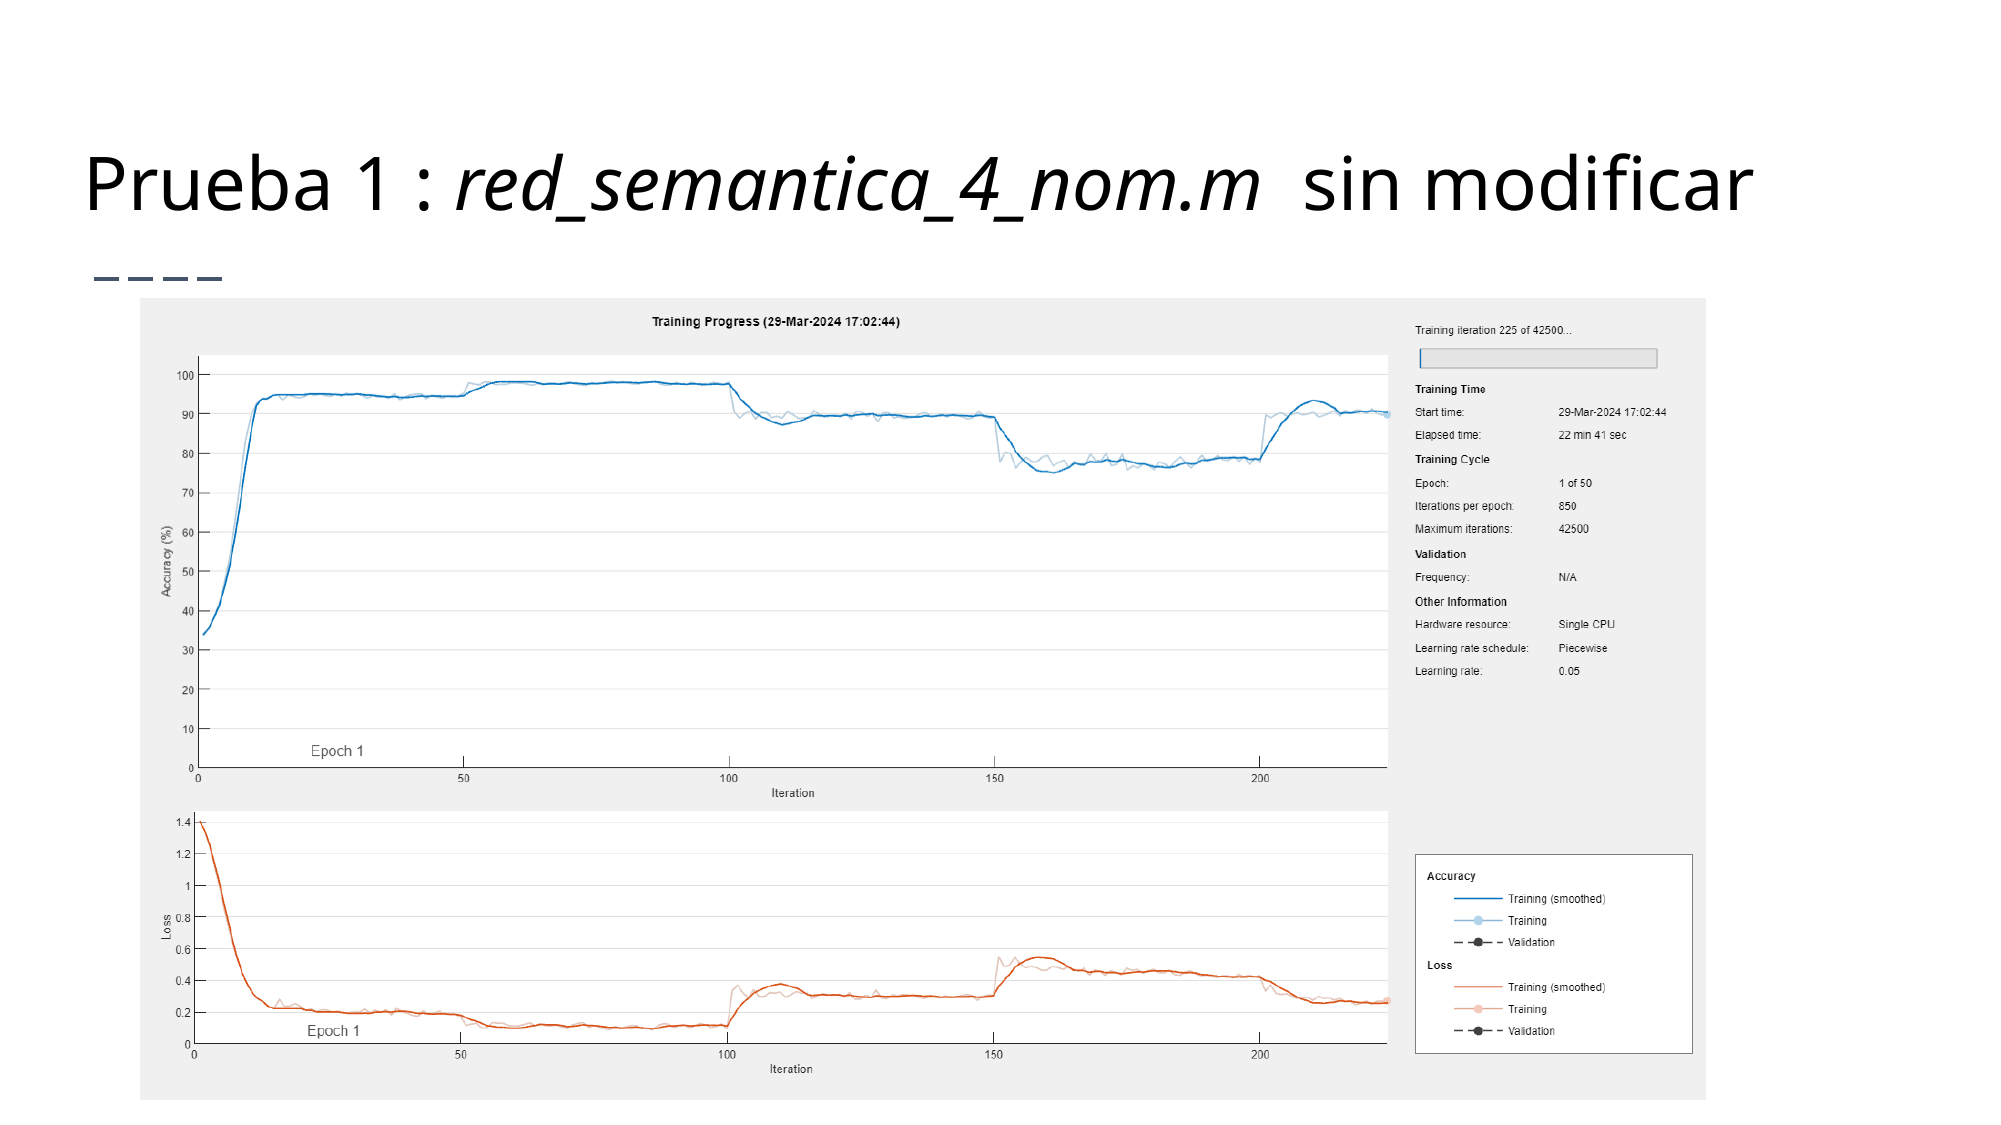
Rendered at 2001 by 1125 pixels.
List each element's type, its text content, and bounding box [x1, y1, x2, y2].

title Prueba 1 : red_semantica_4_nom.m sin modificar [68, 81, 1932, 242]
picture [140, 298, 1706, 1100]
